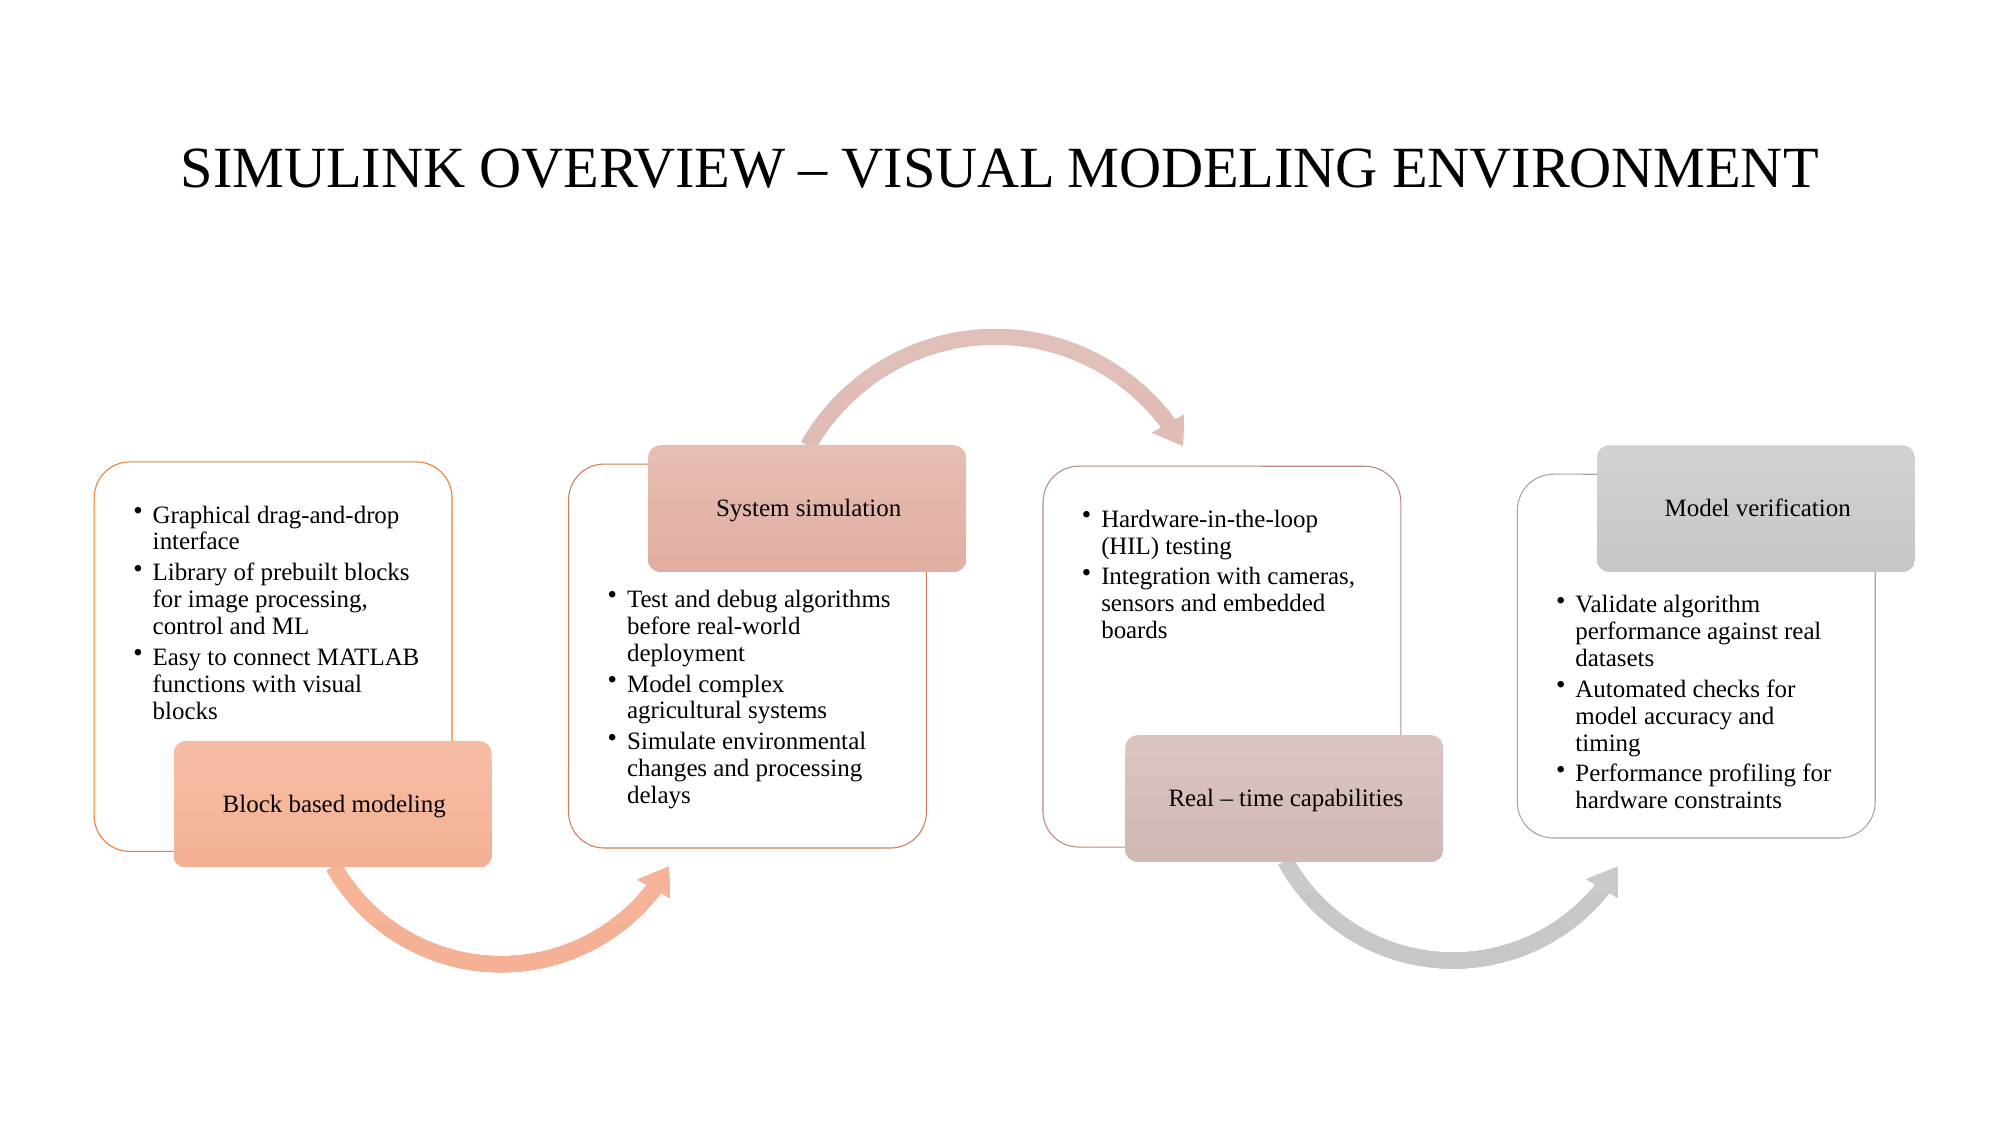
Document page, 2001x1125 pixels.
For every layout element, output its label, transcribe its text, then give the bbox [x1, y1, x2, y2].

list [93, 299, 1916, 1014]
title SIMULINK OVERVIEW – VISUAL MODELING ENVIRONMENT [137, 59, 1863, 278]
